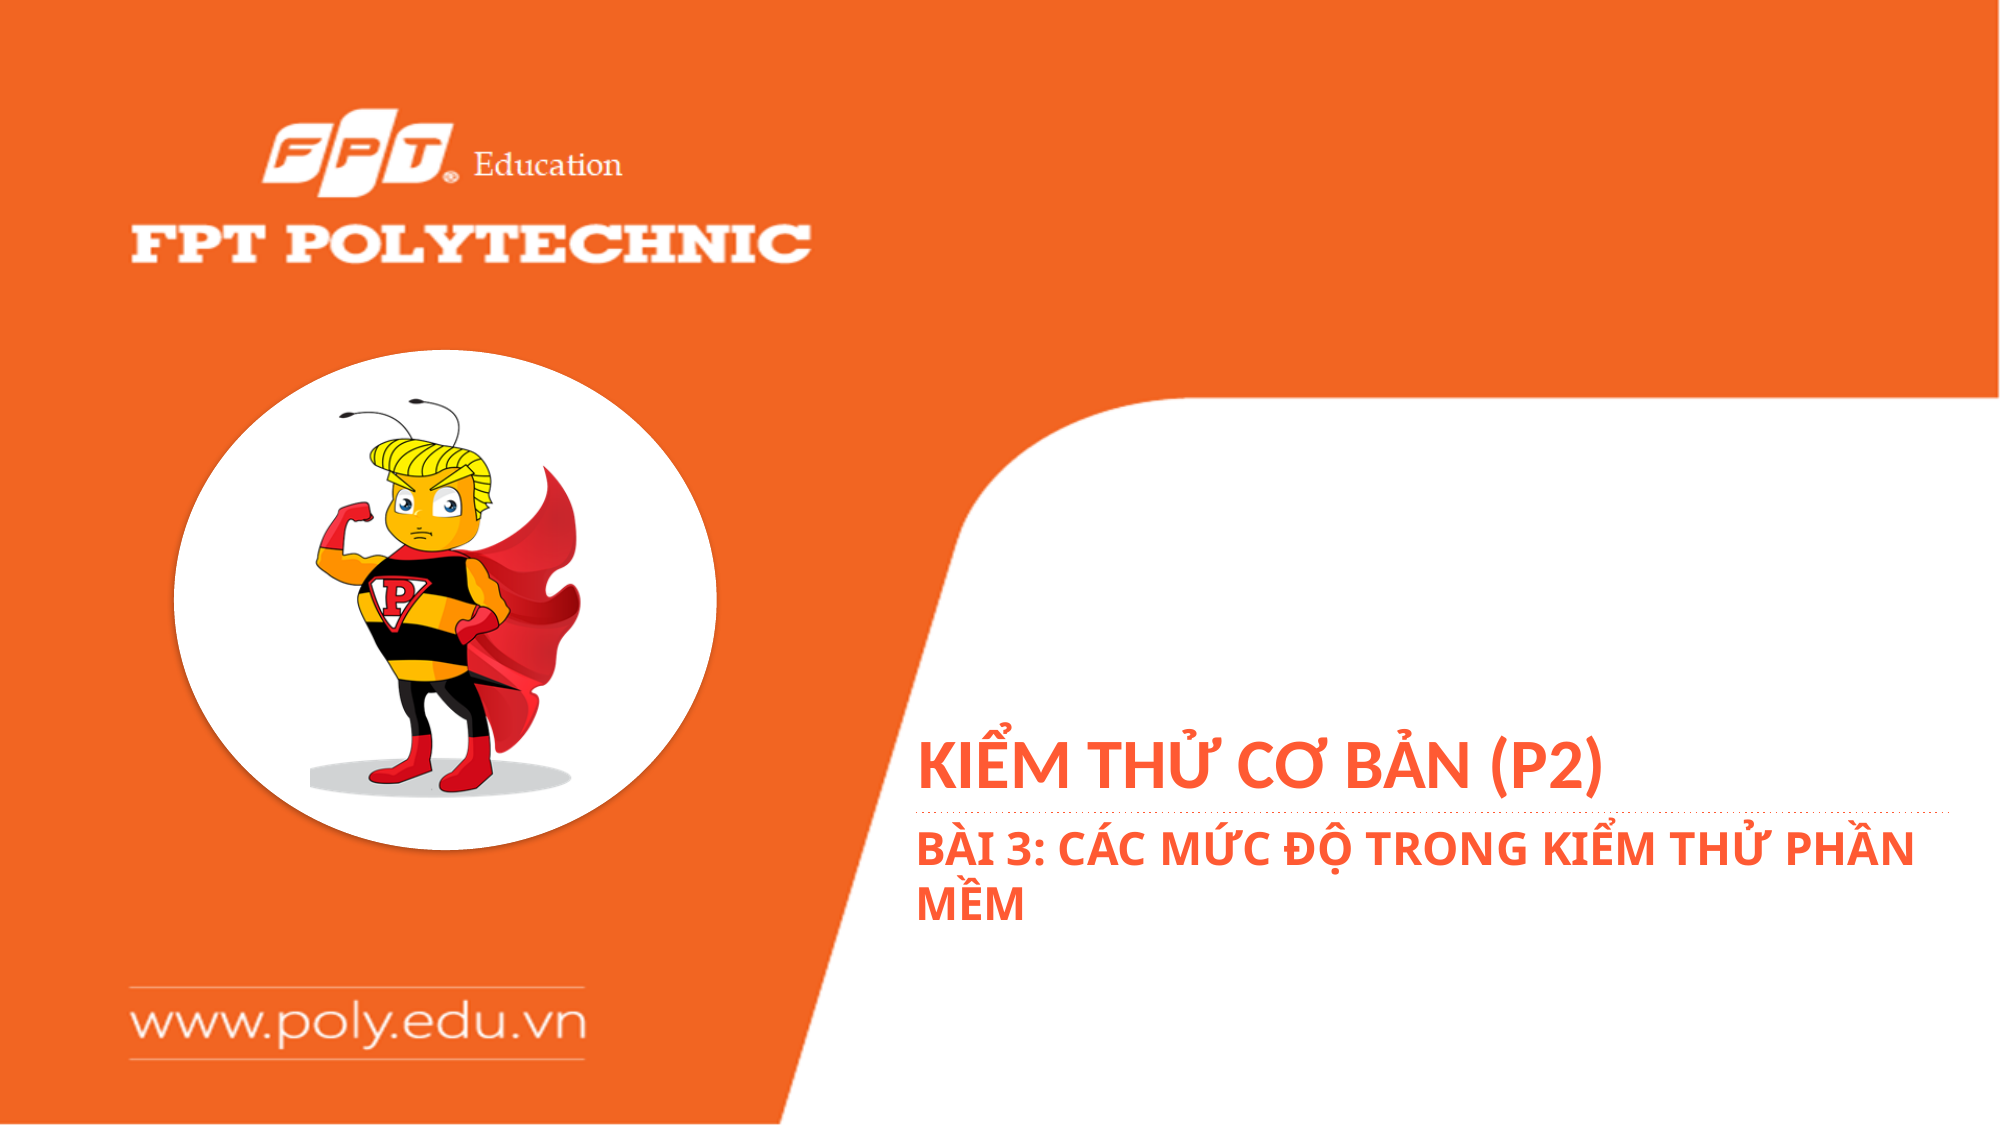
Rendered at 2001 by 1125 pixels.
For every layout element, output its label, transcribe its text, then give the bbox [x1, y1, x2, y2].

subtitle Bài 3: các mức độ trong kiểm thử phần mềm [900, 812, 2000, 975]
picture [0, 0, 2001, 1125]
title Kiểm thử cơ bản (P2) [903, 702, 1904, 819]
